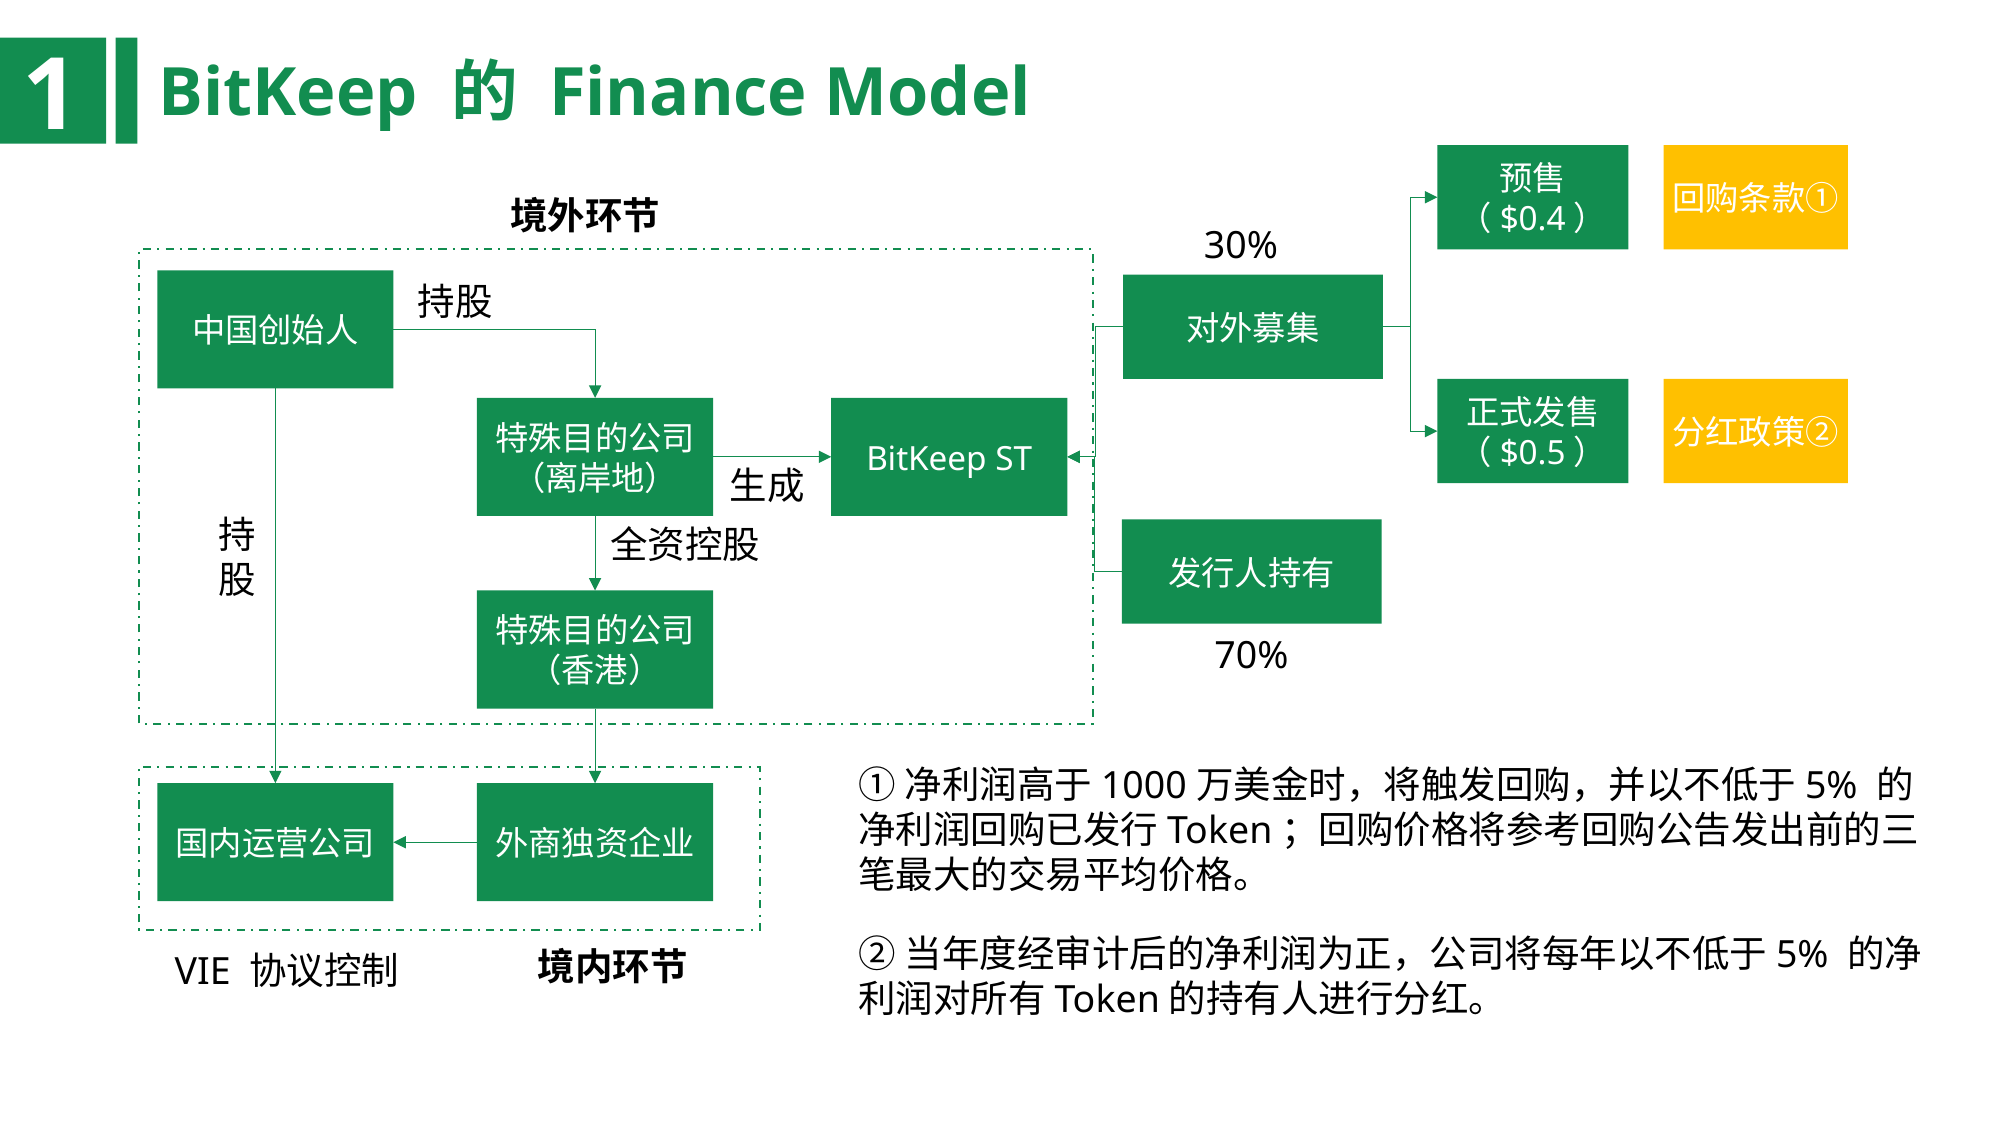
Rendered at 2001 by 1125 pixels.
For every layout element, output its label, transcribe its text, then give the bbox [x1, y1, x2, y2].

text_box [1067, 456, 1122, 572]
text_box 1 [8, 22, 174, 158]
text_box 回购条款① [1663, 145, 1848, 250]
text_box ②当年度经审计后的净利润为正，公司将每年以不低于5% 的净利润对所有Token的持有人进行分红。 [843, 922, 1950, 1028]
text_box [138, 248, 1094, 725]
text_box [1382, 197, 1438, 326]
text_box 30% [1189, 214, 1326, 274]
text_box ①净利润高于1000万美金时，将触发回购，并以不低于5% 的净利润回购已发行Token；回购价格将参考回购公告发出前的三笔最大的交易平均价格。 [843, 753, 1950, 904]
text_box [1067, 326, 1124, 457]
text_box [393, 329, 596, 398]
text_box [0, 36, 8, 145]
text_box 境外环节 [495, 184, 682, 245]
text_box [1382, 326, 1438, 432]
text_box BitKeep 的 Finance Model [174, 41, 1055, 136]
text_box 发行人持有 [1121, 519, 1382, 624]
text_box 正式发售（$0.5） [1437, 378, 1629, 484]
text_box 境内环节 [523, 935, 709, 996]
text_box 分红政策② [1663, 378, 1848, 484]
text_box 预售 （$0.4） [1437, 145, 1629, 250]
text_box 对外募集 [1123, 274, 1382, 379]
text_box [138, 766, 761, 931]
text_box VIE 协议控制 [159, 939, 427, 999]
text_box 70% [1199, 623, 1304, 684]
